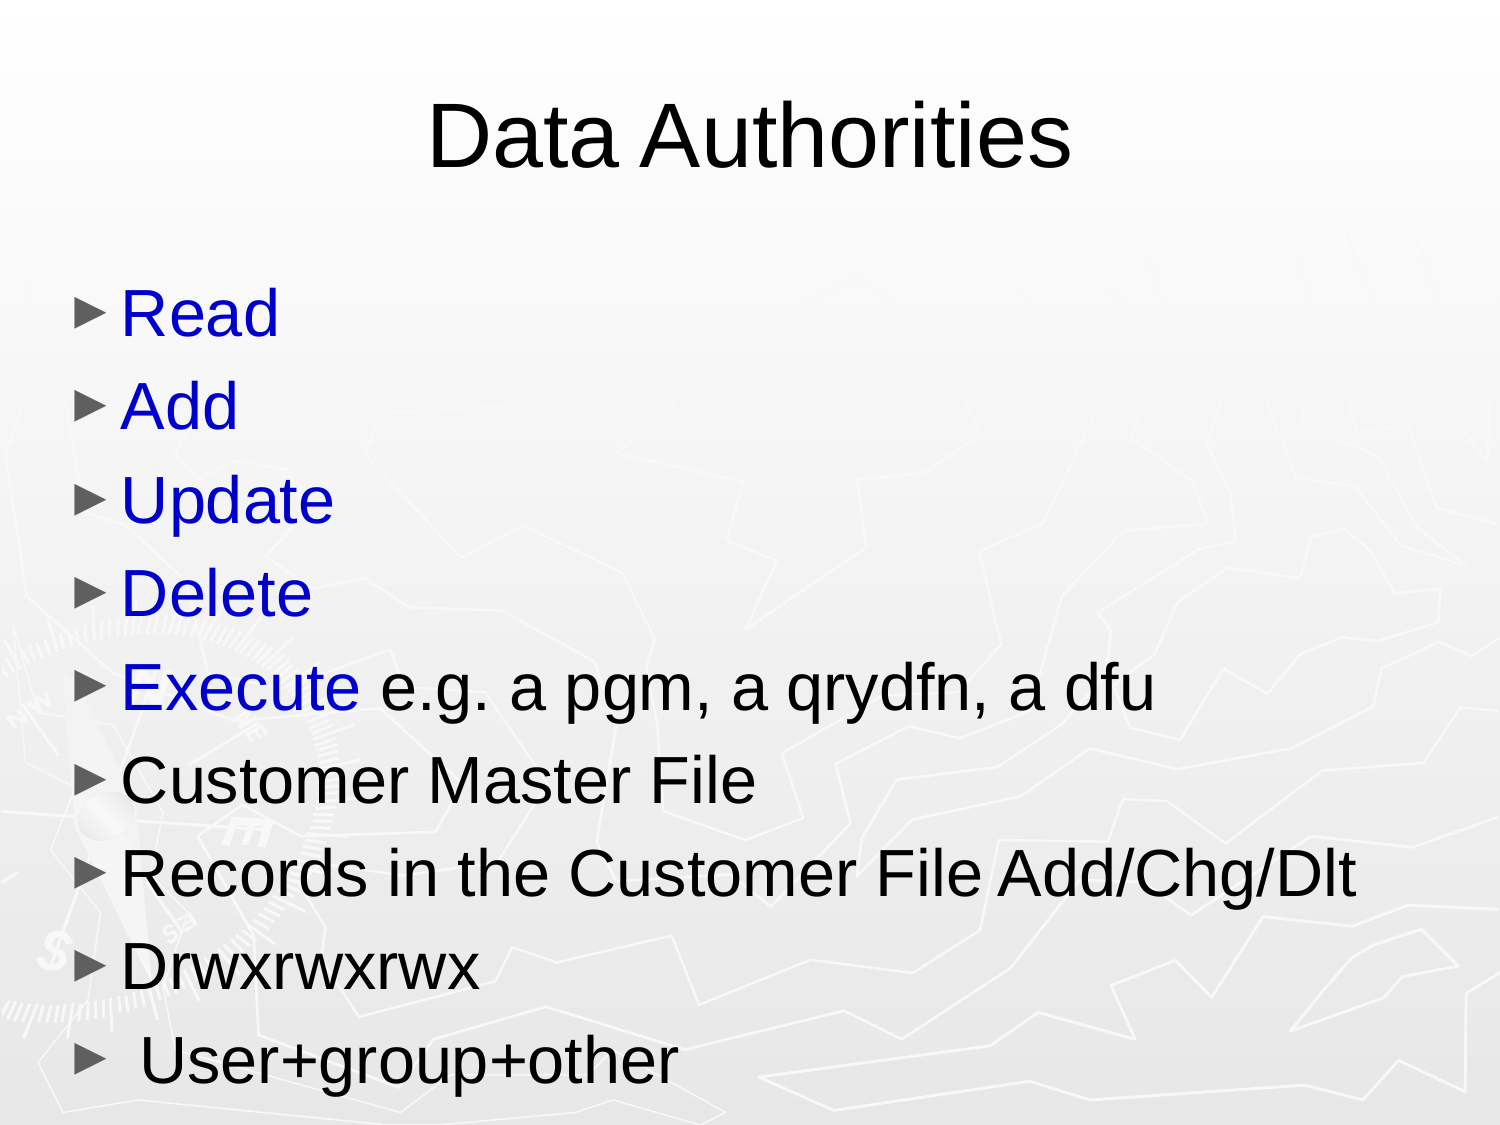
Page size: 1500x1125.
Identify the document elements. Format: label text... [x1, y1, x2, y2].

list Read Add Update Delete Execute e.g. a pgm, a qrydfn, a dfu Customer Master File Records in the Customer File Add/Chg/Dlt Drwxrwxrwx User+group+other Chmod 777 [49, 262, 1451, 1001]
title Data Authorities [49, 37, 1451, 225]
